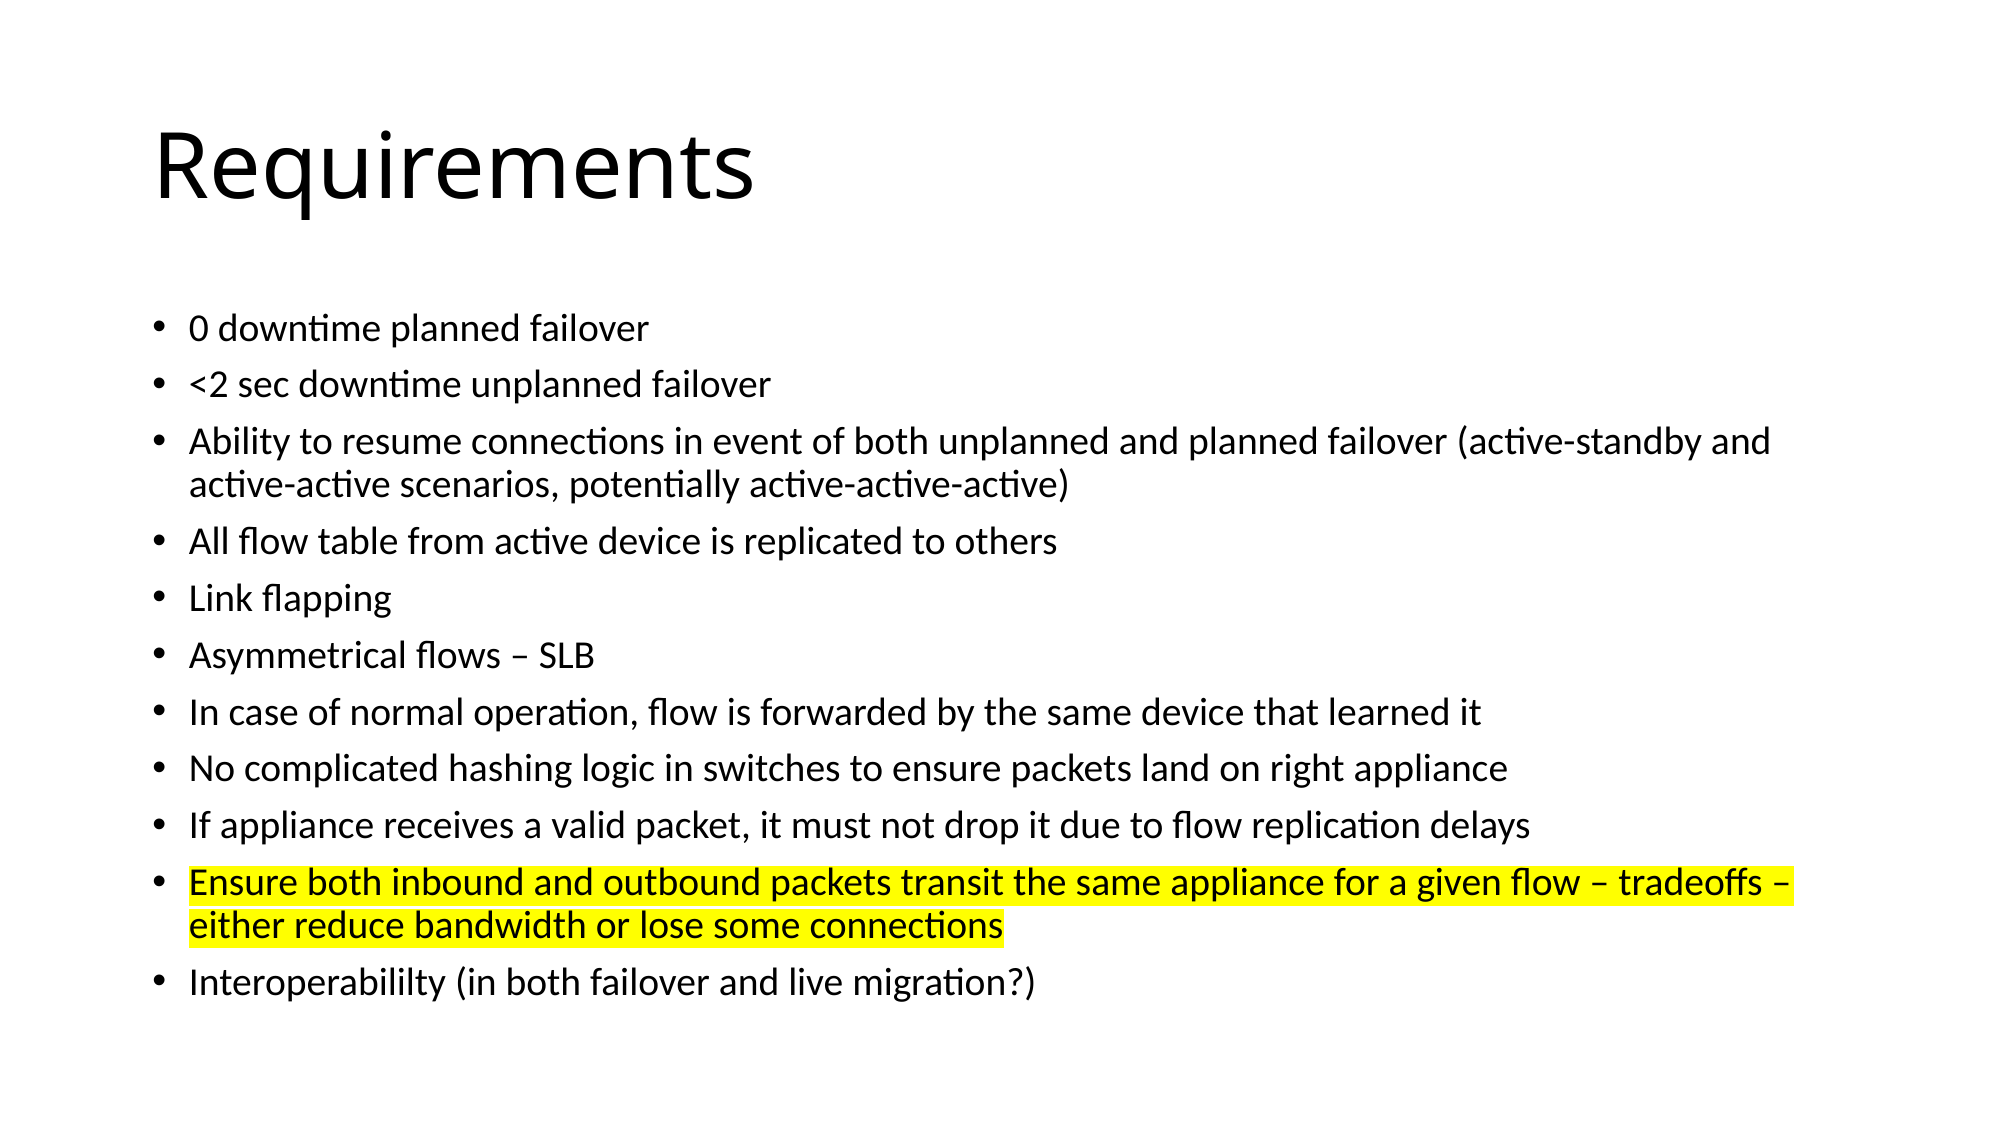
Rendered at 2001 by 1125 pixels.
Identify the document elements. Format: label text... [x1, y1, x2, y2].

title Requirements [137, 59, 1863, 278]
list 0 downtime planned failover <2 sec downtime unplanned failover Ability to resume connections in event of both unplanned and planned failover (active-standby and active-active scenarios, potentially active-active-active) All flow table from active device is replicated to others Link flapping Asymmetrical flows – SLB In case of normal operation, flow is forwarded by the same device that learned it No complicated hashing logic in switches to ensure packets land on right appliance If appliance receives a valid packet, it must not drop it due to flow replication delays Ensure both inbound and outbound packets transit the same appliance for a given flow – tradeoffs – either reduce bandwidth or lose some connections Interoperabililty (in both failover and live migration?) [137, 299, 1863, 1014]
